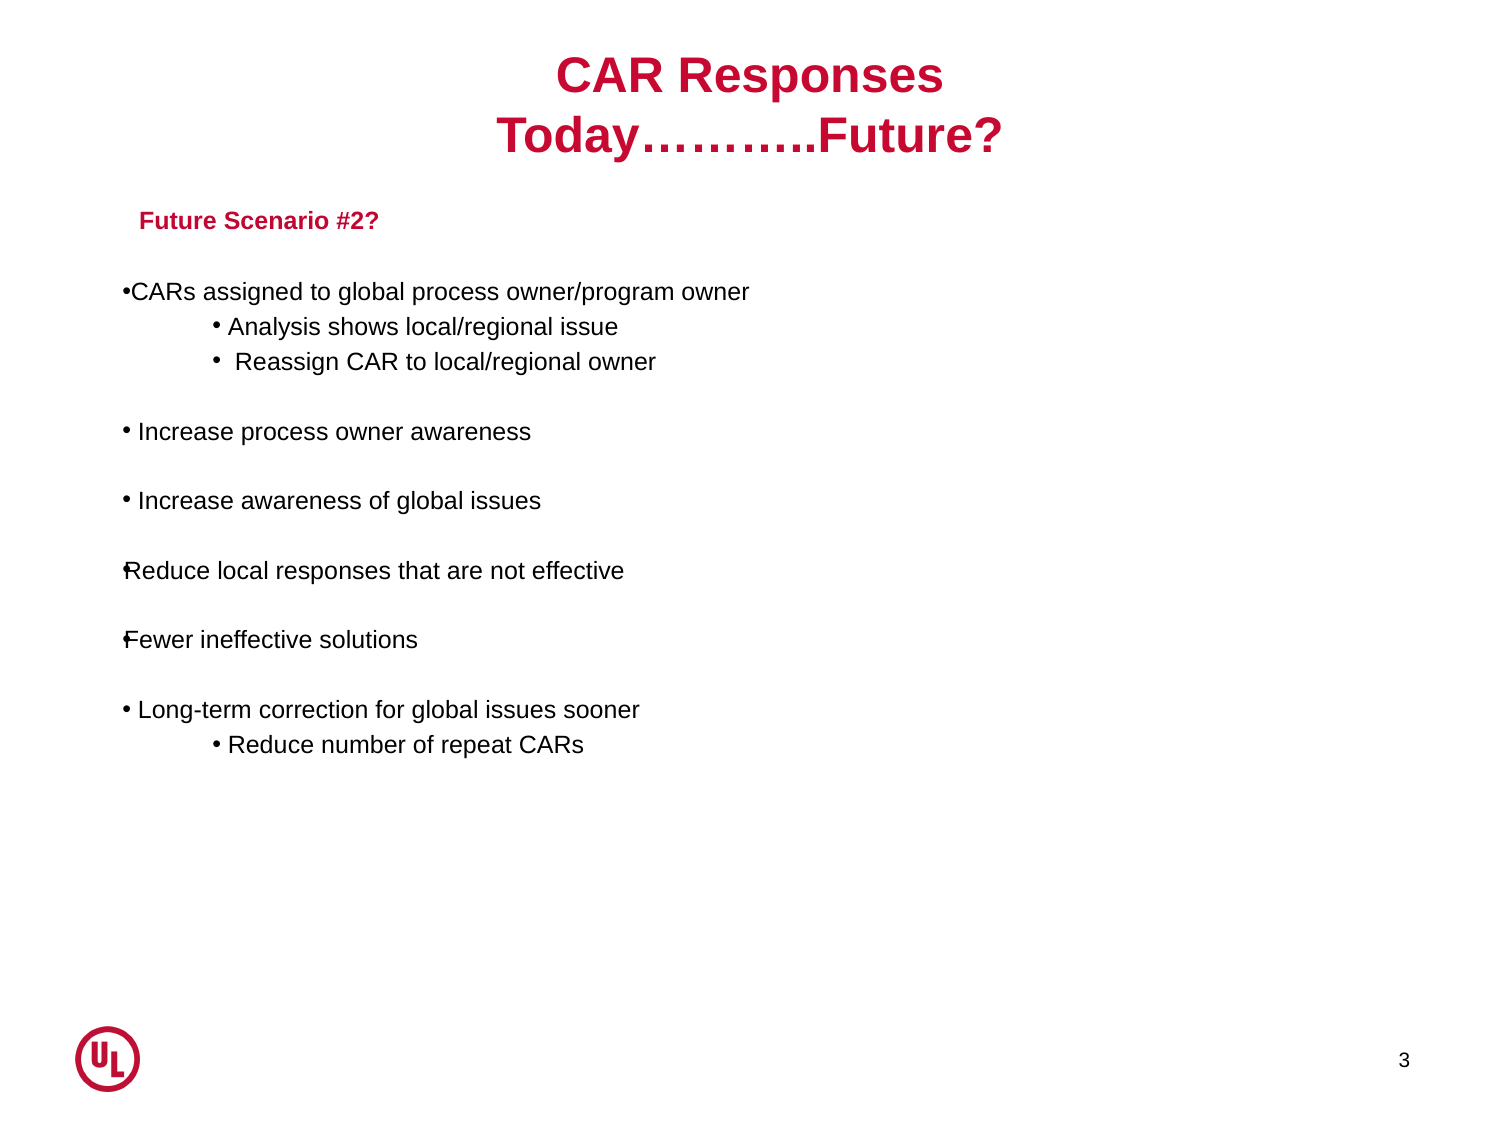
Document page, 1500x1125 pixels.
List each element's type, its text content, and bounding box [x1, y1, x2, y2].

picture [75, 1026, 140, 1092]
title CAR Responses Today………..Future? [75, 34, 1425, 191]
slide_number 3 [1319, 1029, 1425, 1090]
list Future Scenario #2? CARs assigned to global process owner/program owner Analysis shows local/regional issue Reassign CAR to local/regional owner Increase process owner awareness Increase awareness of global issues Reduce local responses that are not effective Fewer ineffective solutions Long-term correction for global issues sooner Reduce number of repeat CARs [96, 192, 1462, 916]
